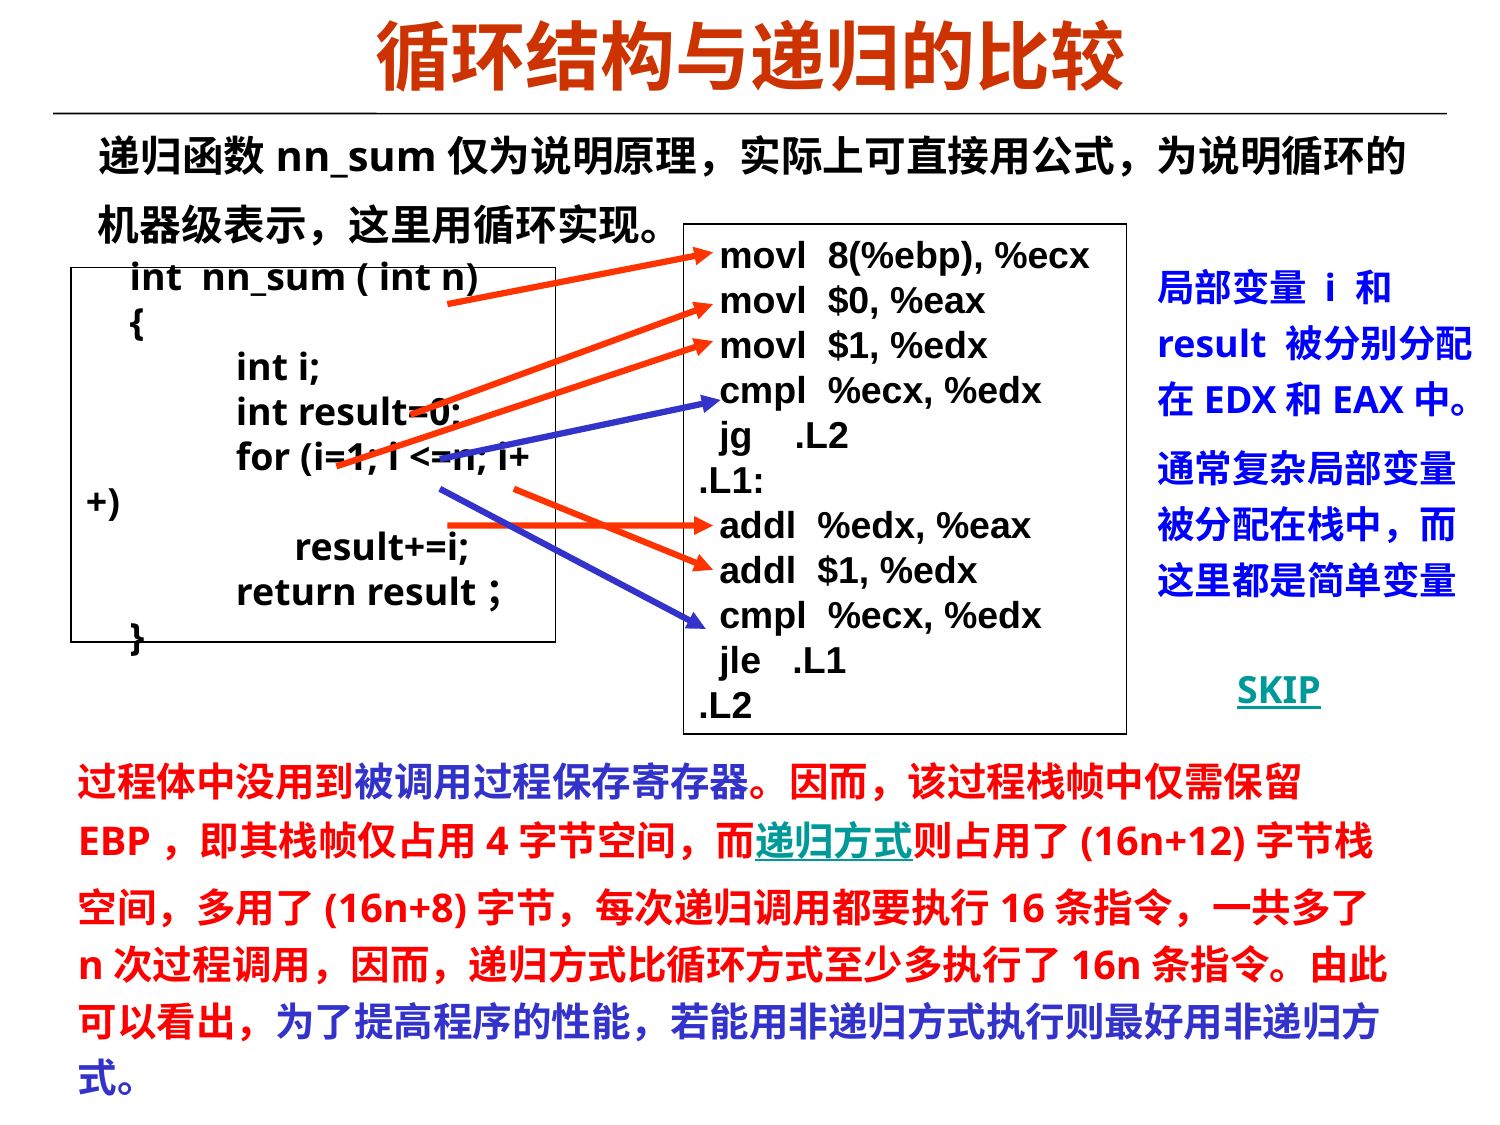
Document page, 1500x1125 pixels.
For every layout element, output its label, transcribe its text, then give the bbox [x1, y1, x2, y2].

title 循环结构与递归的比较 [74, 8, 1426, 102]
text_box 局部变量 i 和 result 被分别分配在EDX和EAX中。 通常复杂局部变量被分配在栈中，而这里都是简单变量 [1142, 245, 1500, 610]
text_box [513, 488, 713, 571]
text_box [606, 519, 713, 532]
text_box [410, 302, 713, 415]
text_box int nn_sum ( int n) { int i; int result=0; for (i=1; i <=n; i++) result+=i; return result； } [71, 267, 556, 643]
text_box [336, 339, 713, 467]
text_box [439, 488, 706, 629]
list 递归函数nn_sum仅为说明原理，实际上可直接用公式，为说明循环的机器级表示，这里用循环实现。 [26, 104, 1437, 962]
text_box 过程体中没用到被调用过程保存寄存器。因而，该过程栈帧中仅需保留EBP，即其栈帧仅占用4字节空间，而递归方式则占用了(16n+12)字节栈空间，多用了(16n+8)字节，每次递归调用都要执行16条指令，一共多了n次过程调用，因而，递归方式比循环方式至少多执行了16n条指令。由此可以看出，为了提高程序的性能，若能用非递归方式执行则最好用非递归方式。 [63, 740, 1415, 1109]
text_box movl 8(%ebp), %ecx movl $0, %eax movl $1, %edx cmpl %ecx, %edx jg .L2 .L1: addl %edx, %eax addl $1, %edx cmpl %ecx, %edx jle .L1 .L2 [683, 224, 1127, 734]
text_box [439, 396, 721, 460]
text_box [447, 248, 713, 305]
text_box SKIP [1222, 658, 1363, 725]
